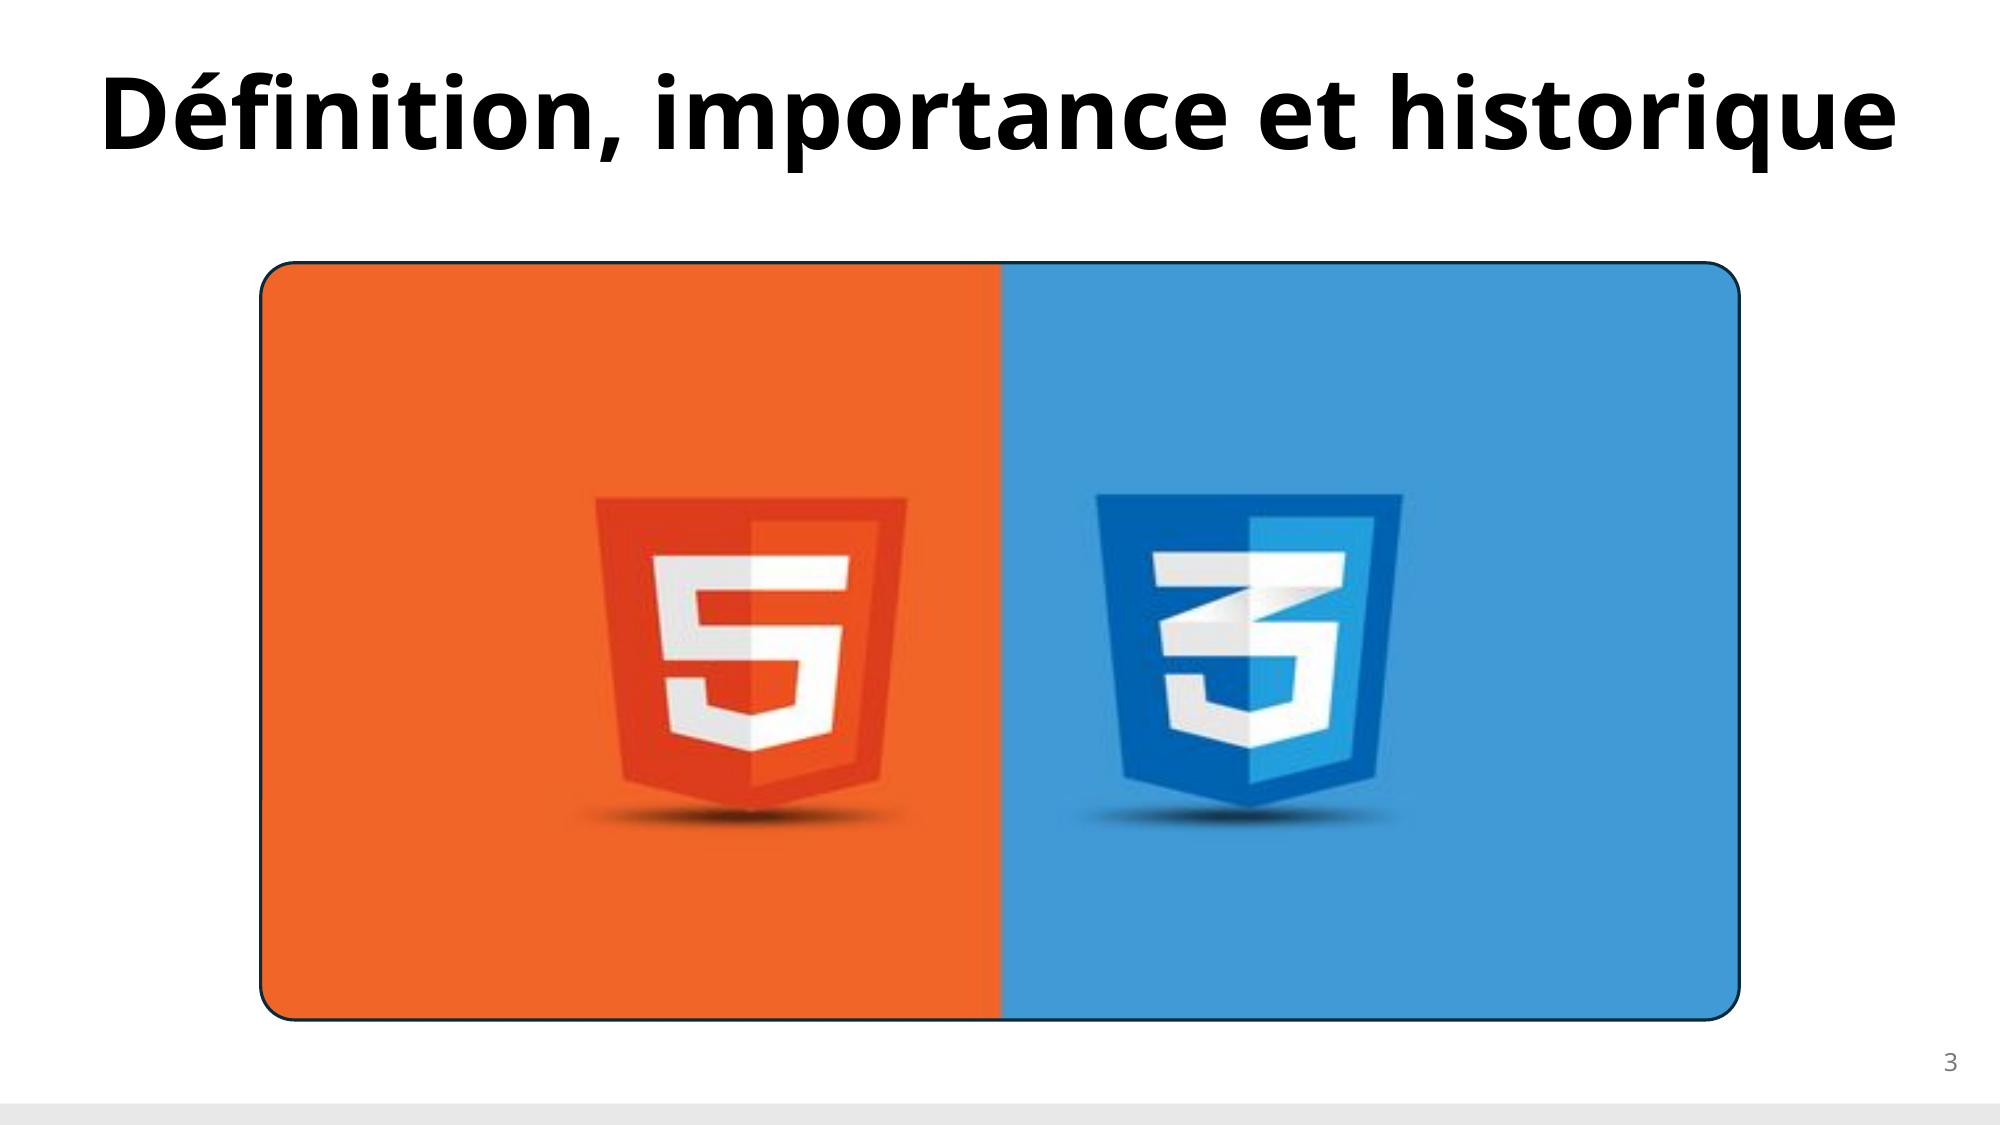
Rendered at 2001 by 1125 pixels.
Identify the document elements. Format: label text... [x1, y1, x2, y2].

title Définition, importance et historique [68, 43, 1932, 169]
text_box [259, 261, 1741, 1022]
slide_number 3 [1853, 1019, 1974, 1106]
